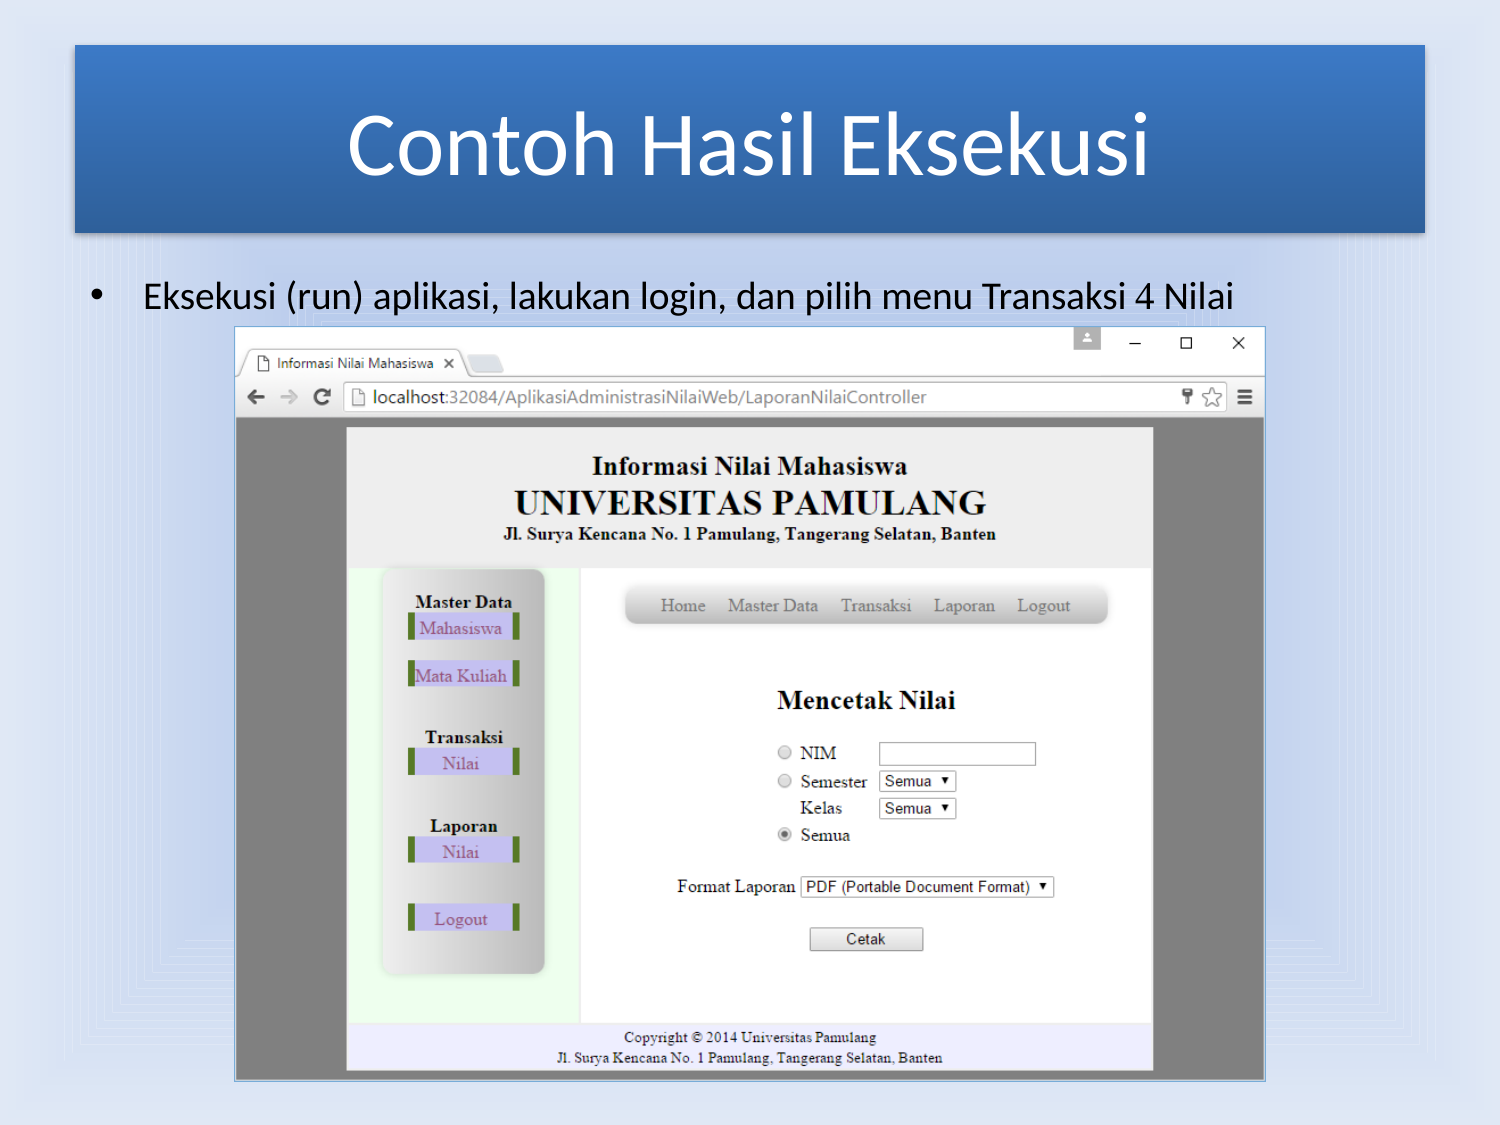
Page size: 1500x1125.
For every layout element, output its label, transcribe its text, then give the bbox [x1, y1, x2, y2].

list Eksekusi (run) aplikasi, lakukan login, dan pilih menu Transaksi  Nilai [75, 262, 1425, 327]
picture [234, 325, 1266, 1083]
title Contoh Hasil Eksekusi [75, 45, 1425, 233]
